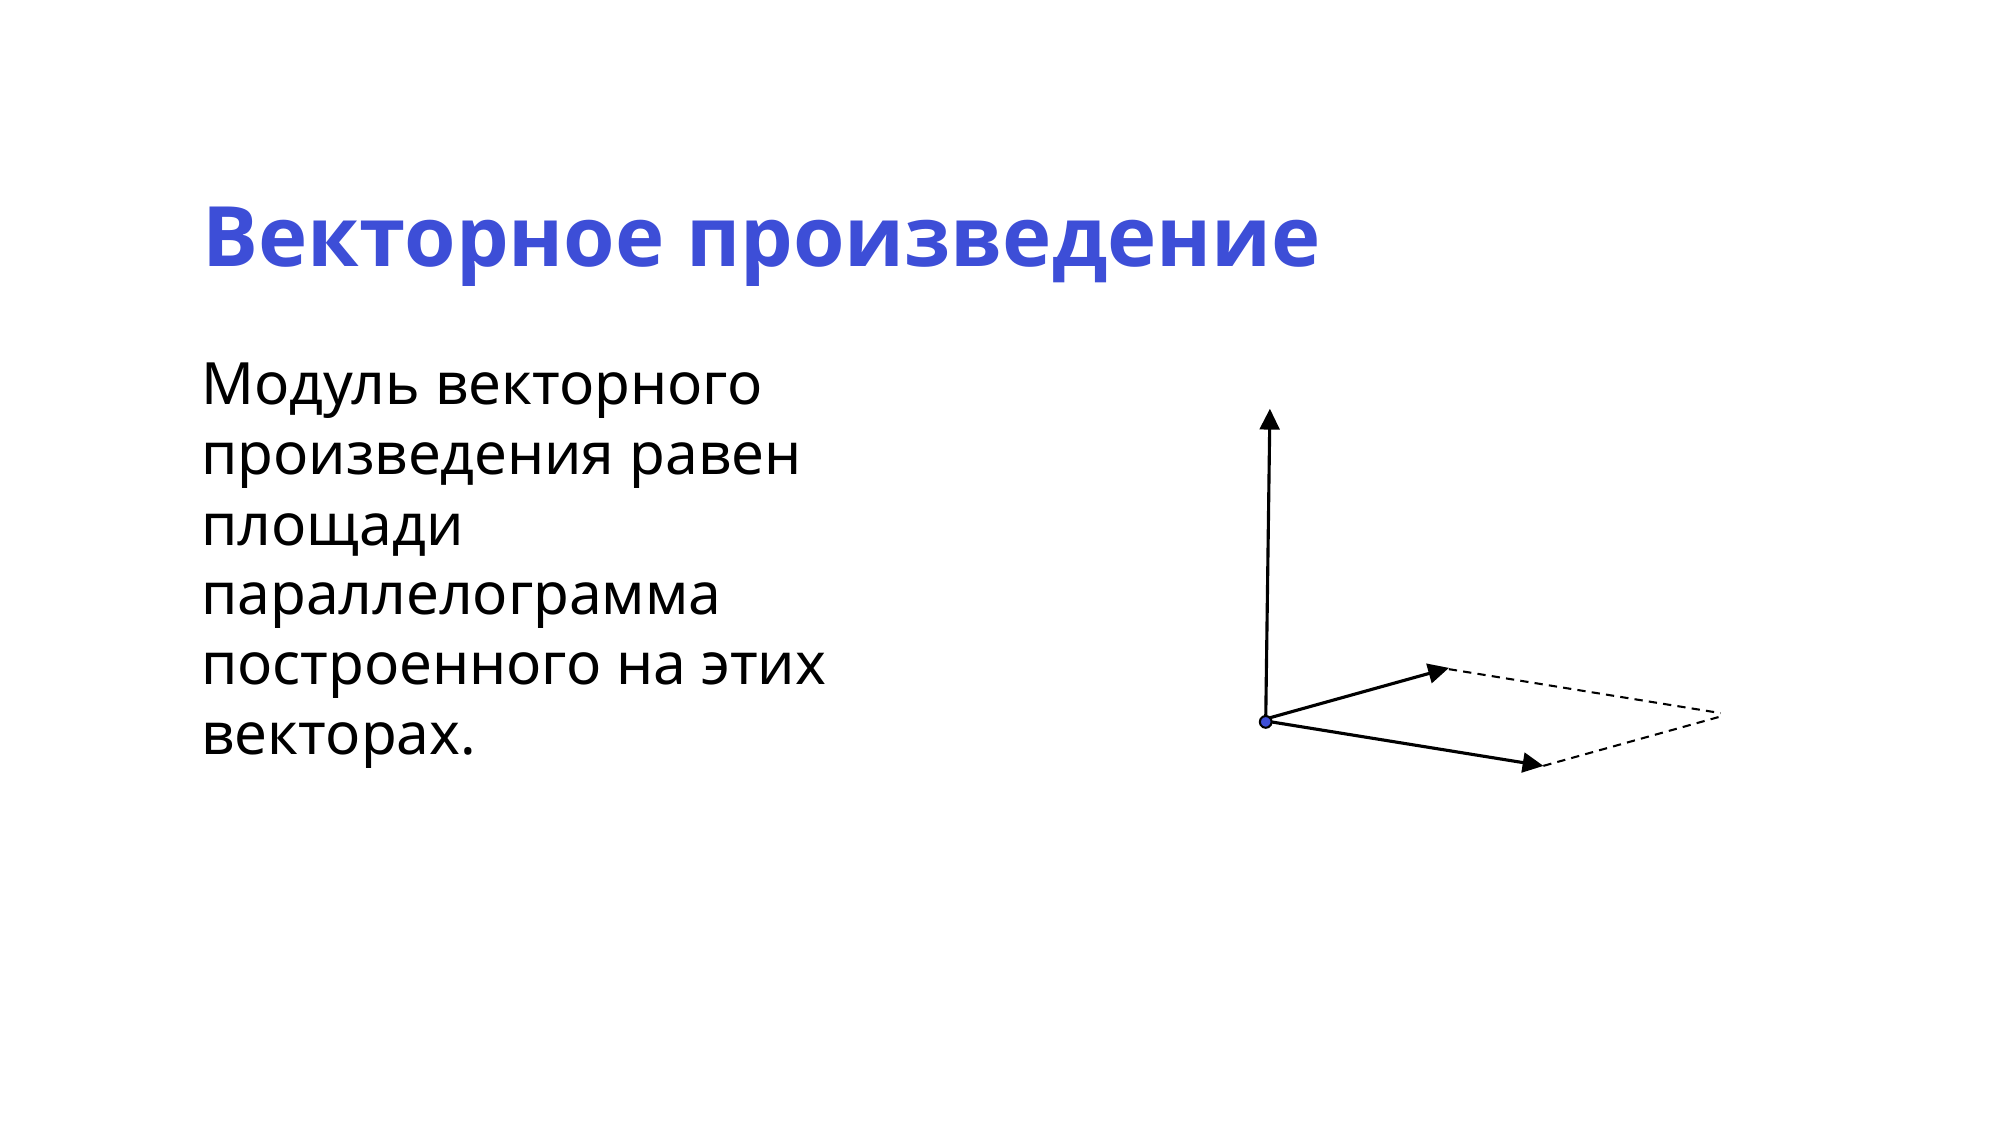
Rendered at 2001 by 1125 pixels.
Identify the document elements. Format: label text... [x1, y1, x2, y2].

text_box [1258, 715, 1271, 729]
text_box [1269, 667, 1449, 718]
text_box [1265, 408, 1270, 717]
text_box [1543, 715, 1723, 766]
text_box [1271, 721, 1543, 766]
text_box Векторное произведение [187, 187, 1816, 307]
text_box Модуль векторного произведения равен площади параллелограмма построенного на этих векторах. [186, 339, 1000, 774]
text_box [1448, 669, 1721, 714]
